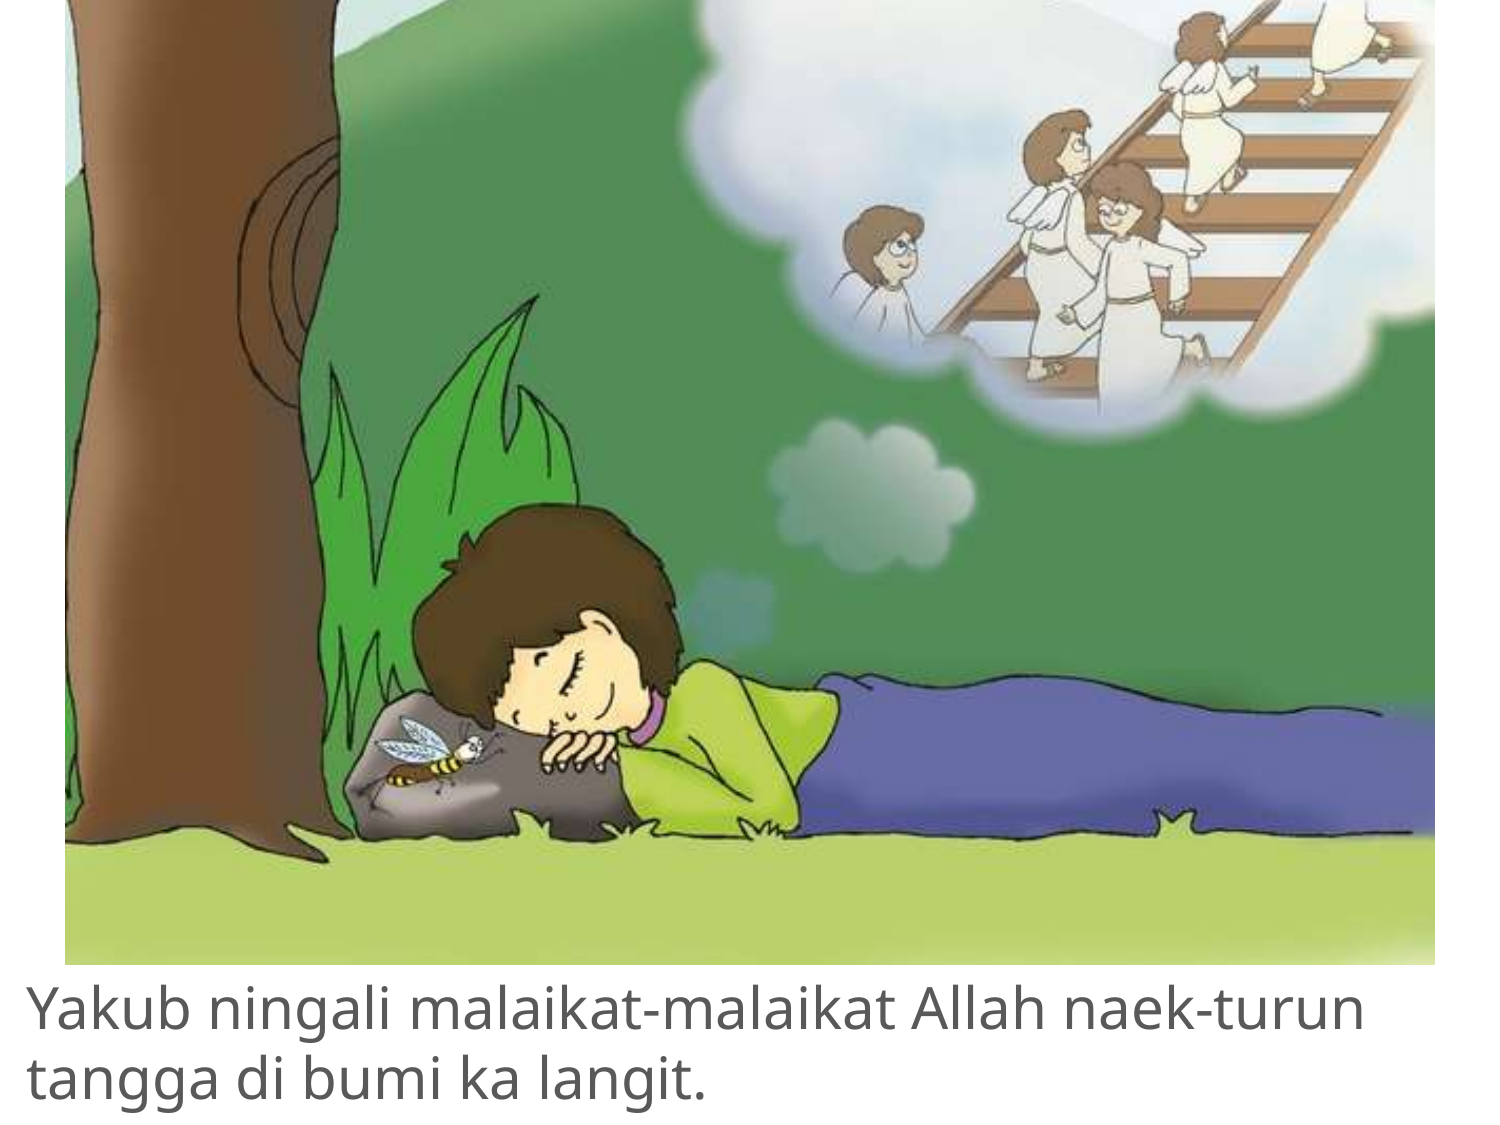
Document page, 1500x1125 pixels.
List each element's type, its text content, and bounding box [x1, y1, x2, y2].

picture [64, 0, 1436, 965]
text_box Yakub ningali malaikat-malaikat Allah naek-turun tangga di bumi ka langit. [11, 964, 1498, 1119]
